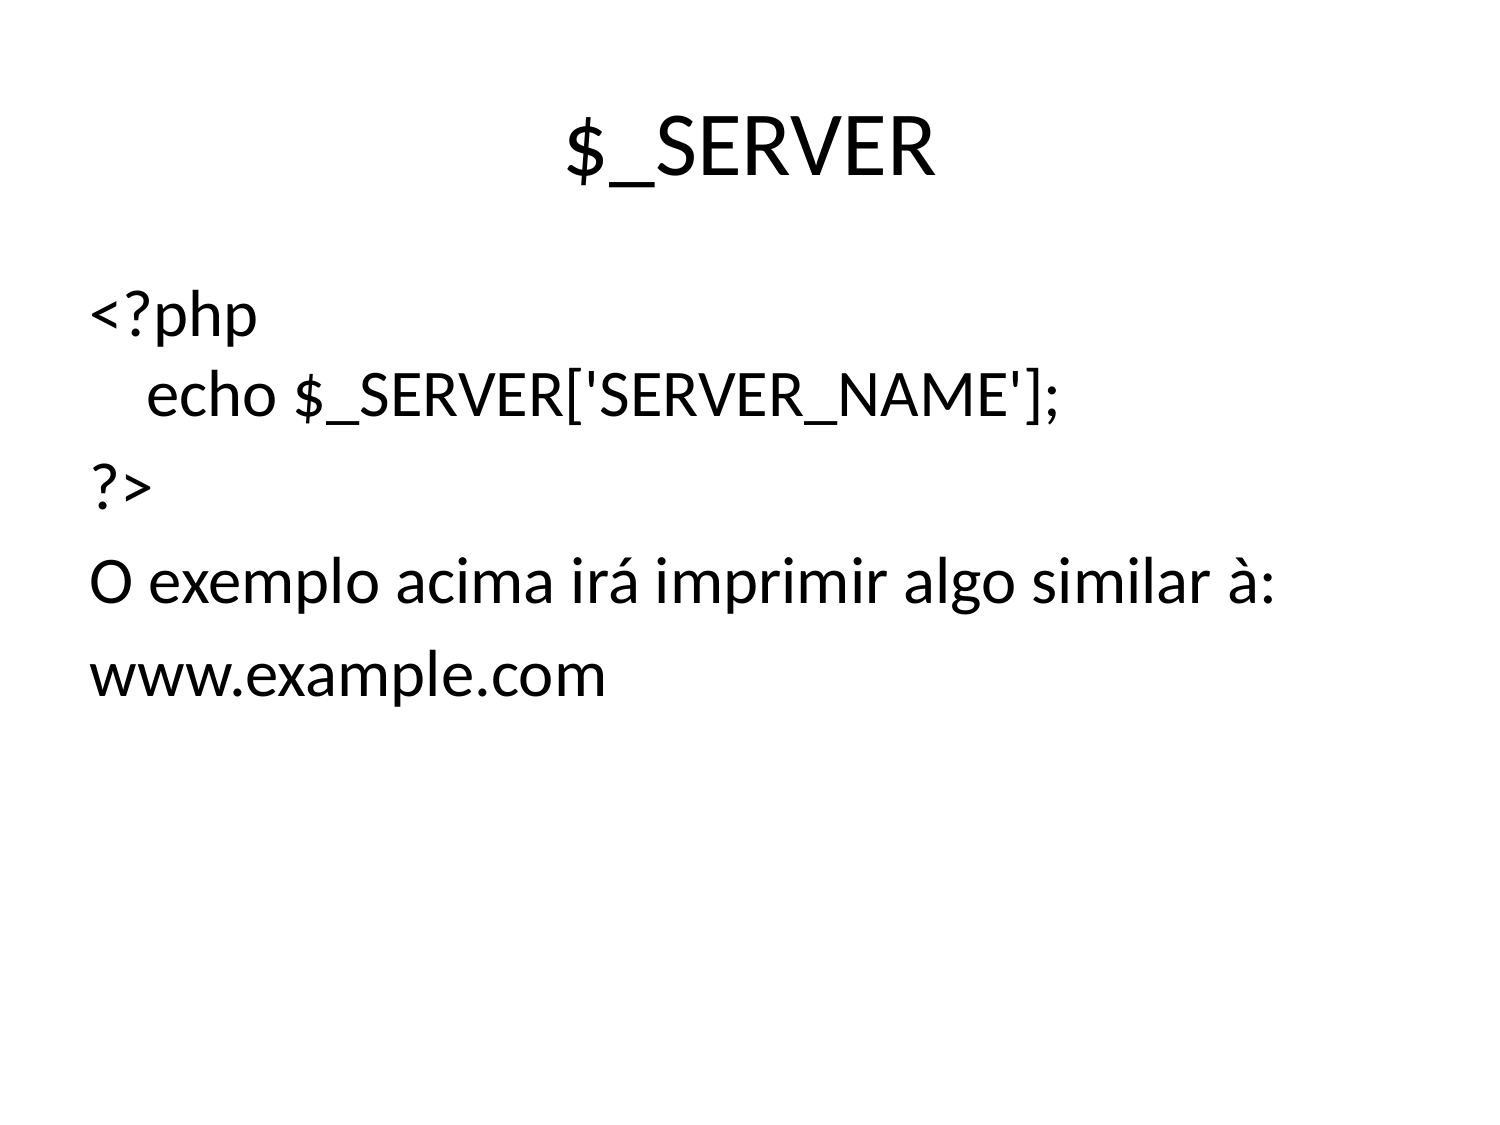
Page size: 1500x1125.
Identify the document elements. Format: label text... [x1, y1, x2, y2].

list <?php echo $_SERVER['SERVER_NAME']; ?> O exemplo acima irá imprimir algo similar à: www.example.com [75, 262, 1425, 1005]
title $_SERVER [75, 45, 1425, 233]
